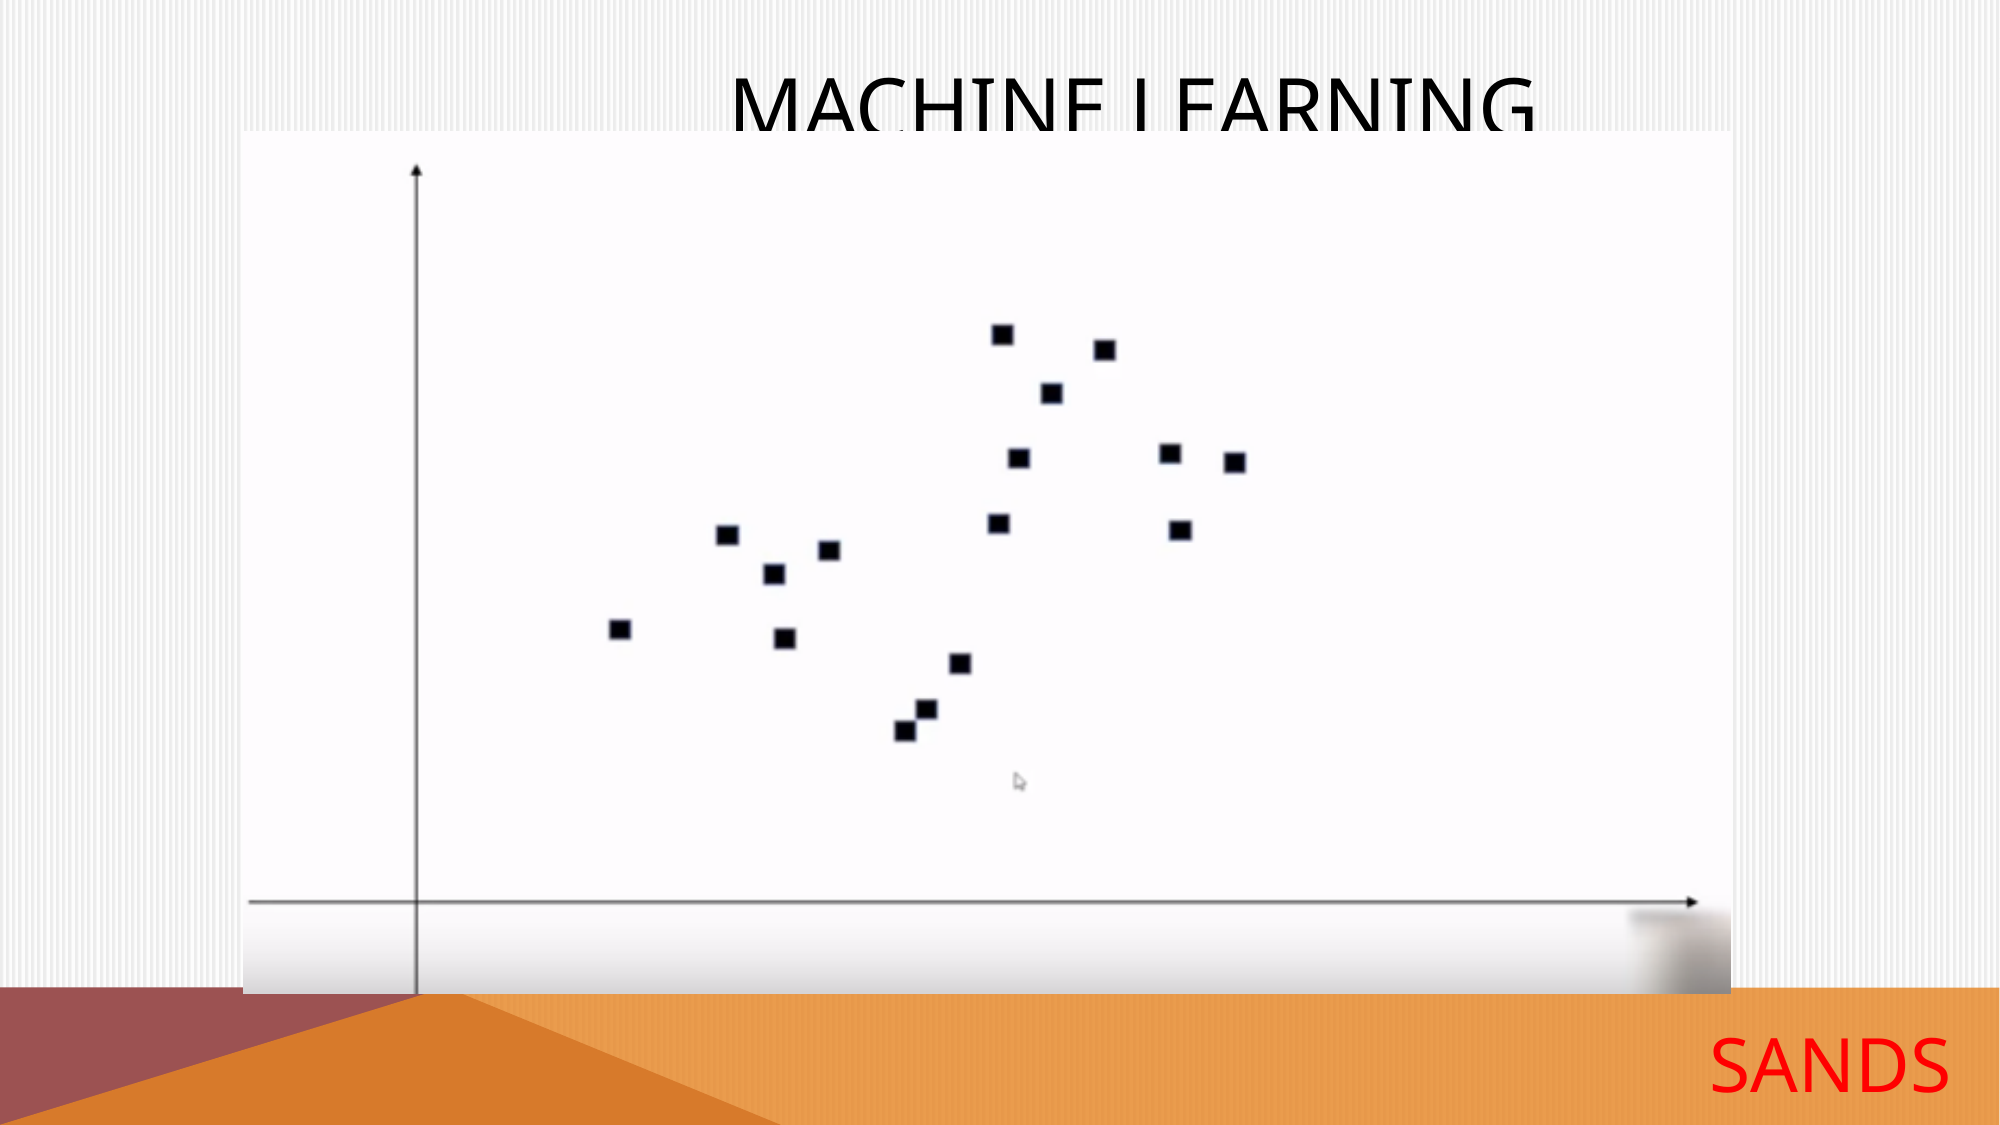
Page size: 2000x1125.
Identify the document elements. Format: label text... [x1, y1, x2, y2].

title Machine learning [179, 59, 1825, 150]
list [242, 130, 1731, 995]
